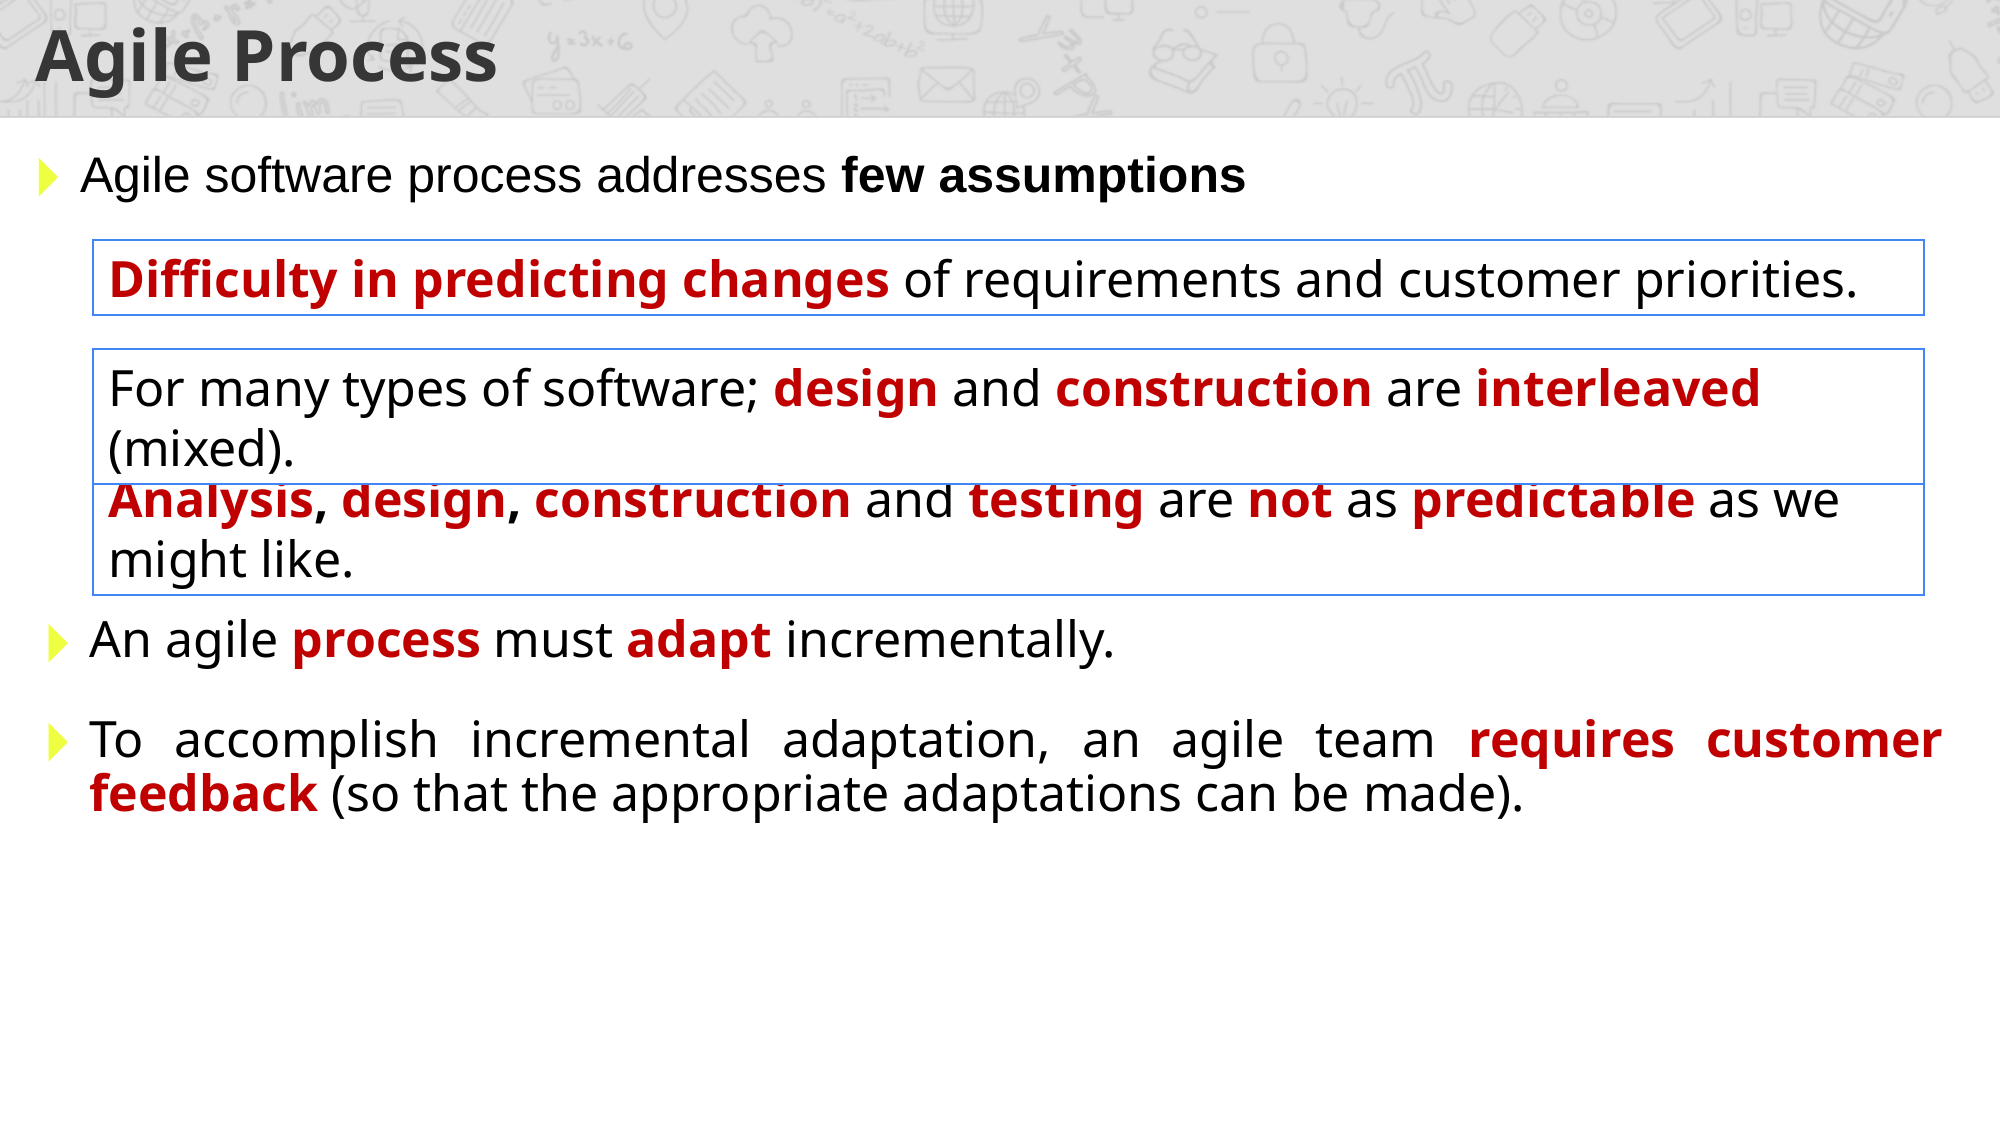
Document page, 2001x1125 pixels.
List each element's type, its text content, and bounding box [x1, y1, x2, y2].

text_box Difficulty in predicting changes of requirements and customer priorities. [93, 240, 1925, 316]
text_box An agile process must adapt incrementally. [31, 607, 1959, 683]
text_box To accomplish incremental adaptation, an agile team requires customer feedback (so that the appropriate adaptations can be made). [31, 706, 1959, 860]
text_box Analysis, design, construction and testing are not as predictable as we might like. [93, 485, 1925, 596]
text_box For many types of software; design and construction are interleaved (mixed). [93, 349, 1925, 485]
list Agile software process addresses few assumptions [21, 141, 1979, 1059]
title Agile Process [0, 0, 2000, 117]
